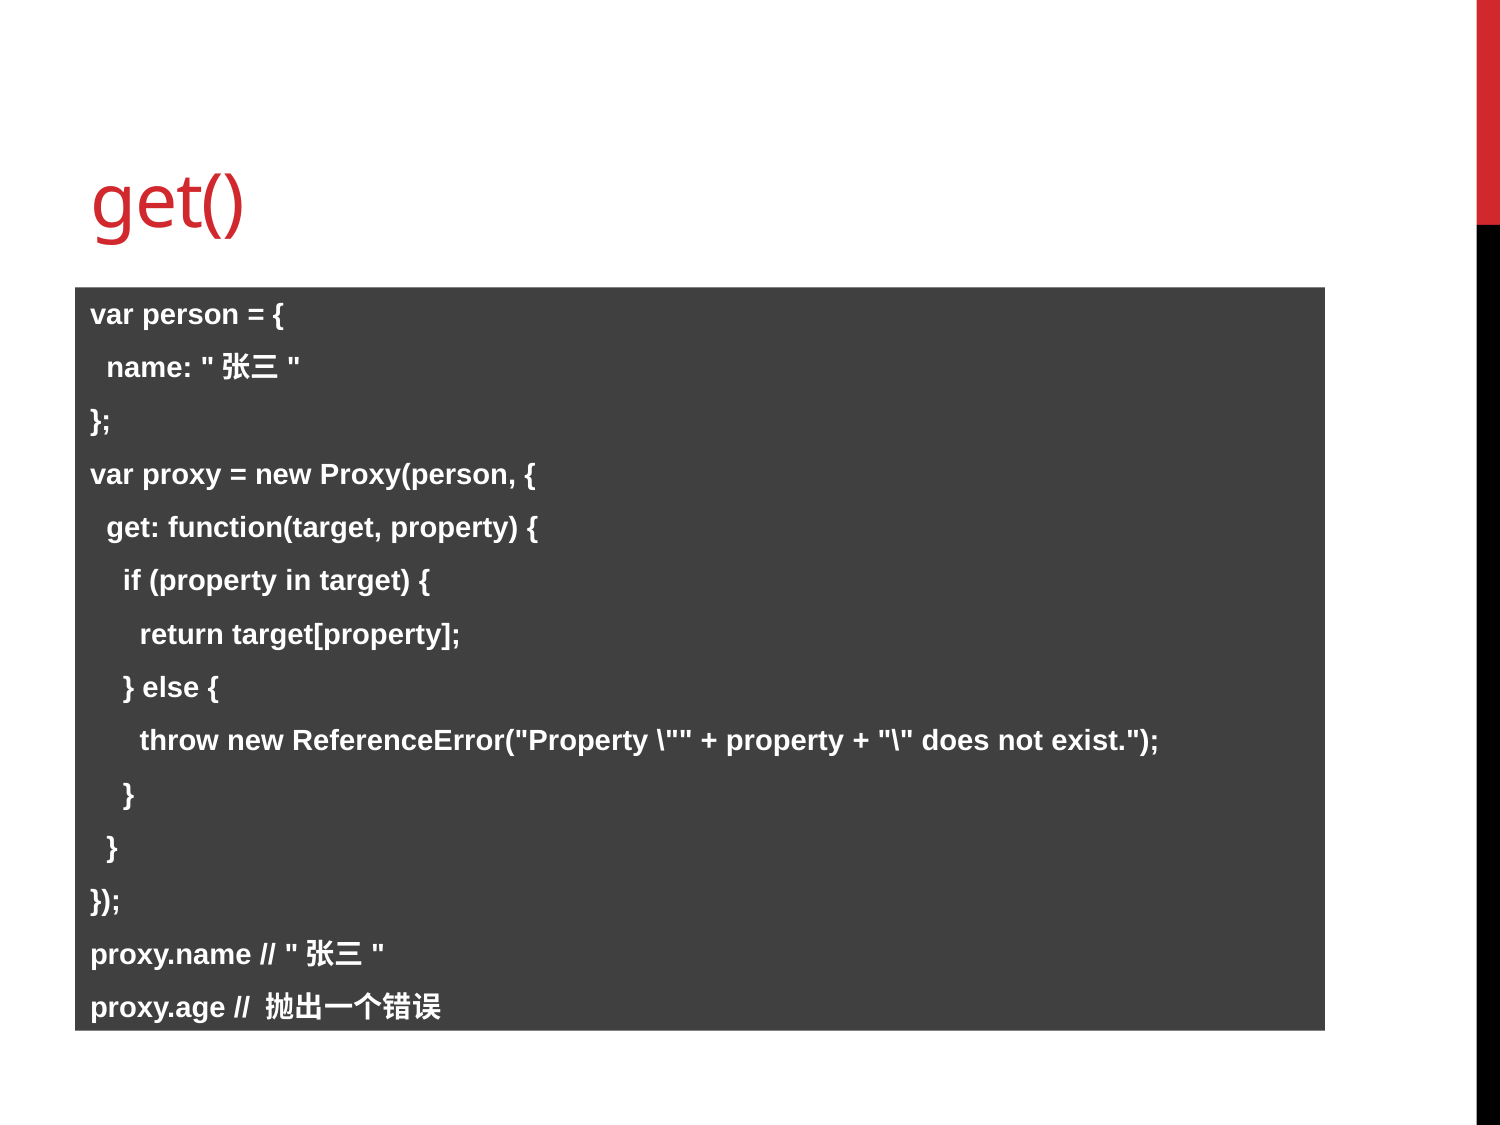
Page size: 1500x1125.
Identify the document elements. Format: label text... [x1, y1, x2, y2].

list var person = { name: "张三" }; var proxy = new Proxy(person, { get: function(target, property) { if (property in target) { return target[property]; } else { throw new ReferenceError("Property \"" + property + "\" does not exist."); } } }); proxy.name // "张三" proxy.age // 抛出一个错误 [75, 287, 1325, 1031]
title get() [75, 25, 1025, 250]
